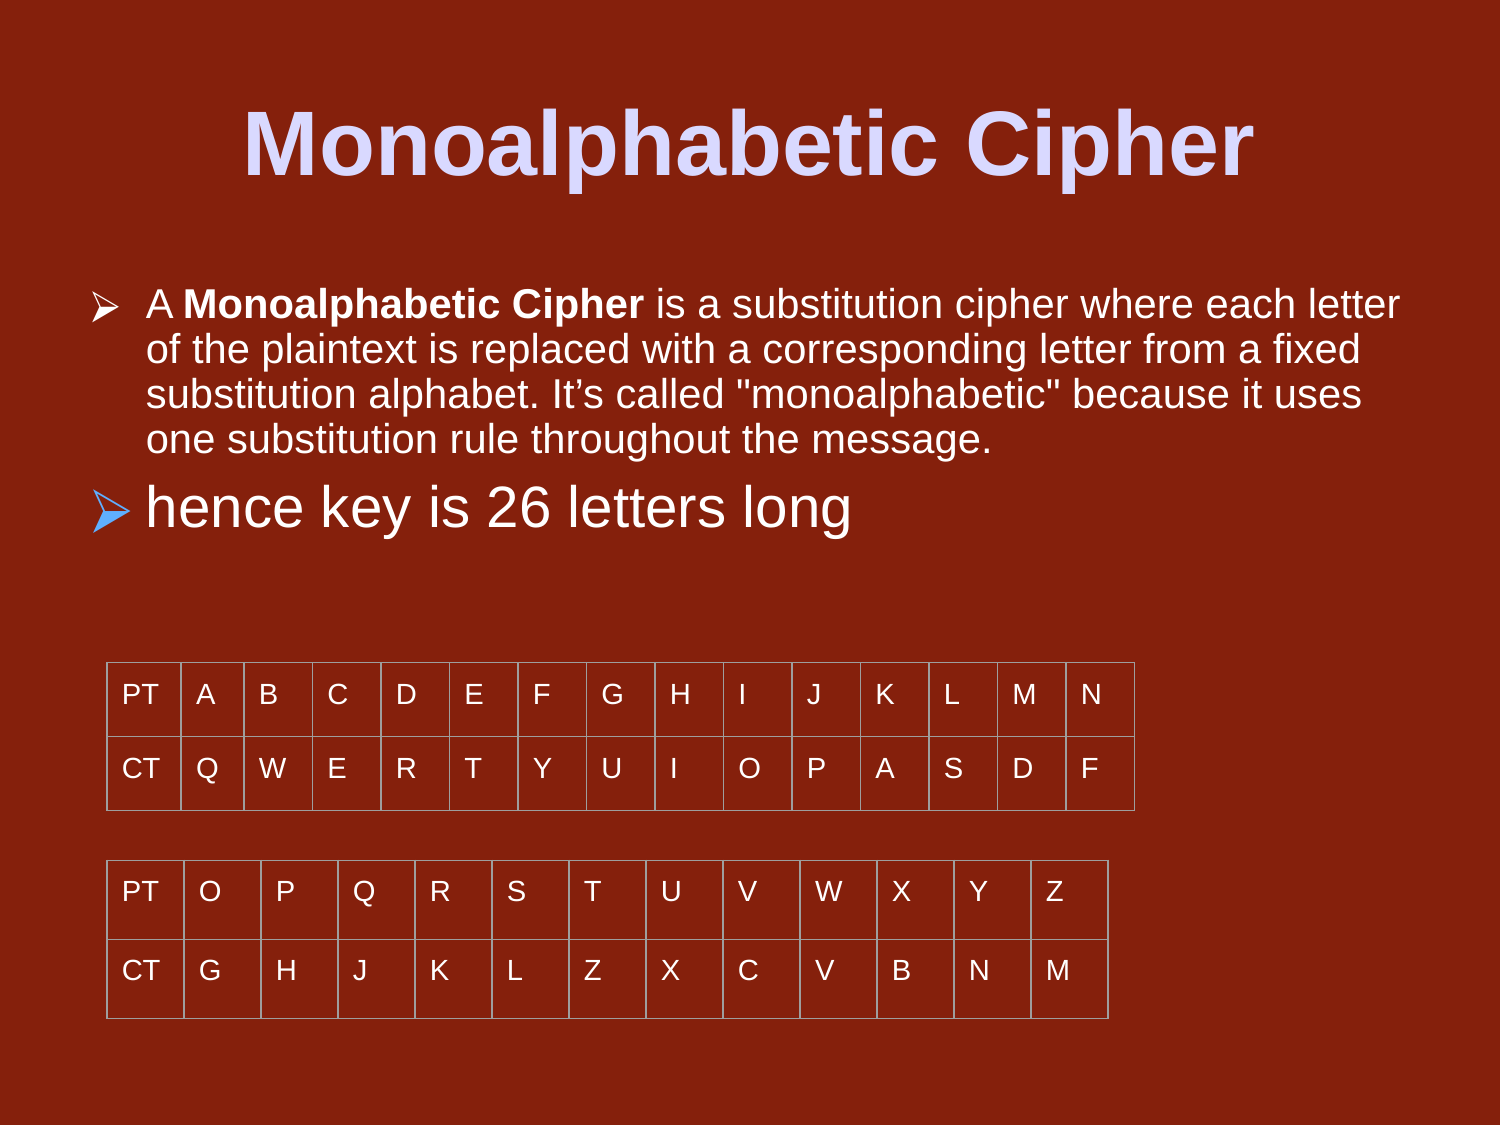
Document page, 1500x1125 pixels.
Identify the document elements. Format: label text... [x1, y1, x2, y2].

table_cell S [930, 737, 997, 810]
table_cell F [1067, 737, 1134, 810]
table_header B [245, 663, 312, 736]
table_cell I [656, 737, 723, 810]
table_cell D [998, 737, 1065, 810]
table_cell CT [108, 940, 183, 1018]
table_cell Y [519, 737, 586, 810]
table_header M [998, 663, 1065, 736]
table_cell M [1032, 940, 1107, 1018]
table_cell V [801, 940, 876, 1018]
table_cell L [493, 940, 568, 1018]
table_header N [1067, 663, 1134, 736]
table_header A [182, 663, 243, 736]
table_cell H [262, 940, 337, 1018]
table_header PT [108, 663, 180, 736]
table_cell U [587, 737, 654, 810]
table_cell Q [182, 737, 243, 810]
table_header R [416, 861, 491, 939]
table_header Q [339, 861, 414, 939]
table_cell X [647, 940, 722, 1018]
table_header X [878, 861, 953, 939]
table_header K [861, 663, 928, 736]
table_header U [647, 861, 722, 939]
text_box Monoalphabetic Cipher [74, 45, 1425, 233]
table_header T [570, 861, 645, 939]
table_header I [724, 663, 791, 736]
table_cell W [245, 737, 312, 810]
table_header F [519, 663, 586, 736]
table_header D [382, 663, 449, 736]
table_cell A [861, 737, 928, 810]
table_cell E [313, 737, 380, 810]
table_cell T [450, 737, 517, 810]
table_cell P [793, 737, 860, 810]
table_header G [587, 663, 654, 736]
table_header Z [1032, 861, 1107, 939]
table_cell J [339, 940, 414, 1018]
table_cell B [878, 940, 953, 1018]
table_cell O [724, 737, 791, 810]
table_header S [493, 861, 568, 939]
text_box A Monoalphabetic Cipher is a substitution cipher where each letter of the plaintext is replaced with a corresponding letter from a fixed substitution alphabet. It’s called "monoalphabetic" because it uses one substitution rule throughout the message. hence key is 26 letters long [74, 274, 1425, 563]
table_header E [450, 663, 517, 736]
table_header V [724, 861, 799, 939]
table_cell C [724, 940, 799, 1018]
table_header H [656, 663, 723, 736]
table_cell CT [108, 737, 180, 810]
table_header PT [108, 861, 183, 939]
table_cell R [382, 737, 449, 810]
table_header W [801, 861, 876, 939]
table_header C [313, 663, 380, 736]
table_header Y [955, 861, 1030, 939]
table_header J [793, 663, 860, 736]
table_cell G [185, 940, 260, 1018]
table_header L [930, 663, 997, 736]
table_cell N [955, 940, 1030, 1018]
table_cell Z [570, 940, 645, 1018]
table_cell K [416, 940, 491, 1018]
table_header P [262, 861, 337, 939]
table_header O [185, 861, 260, 939]
